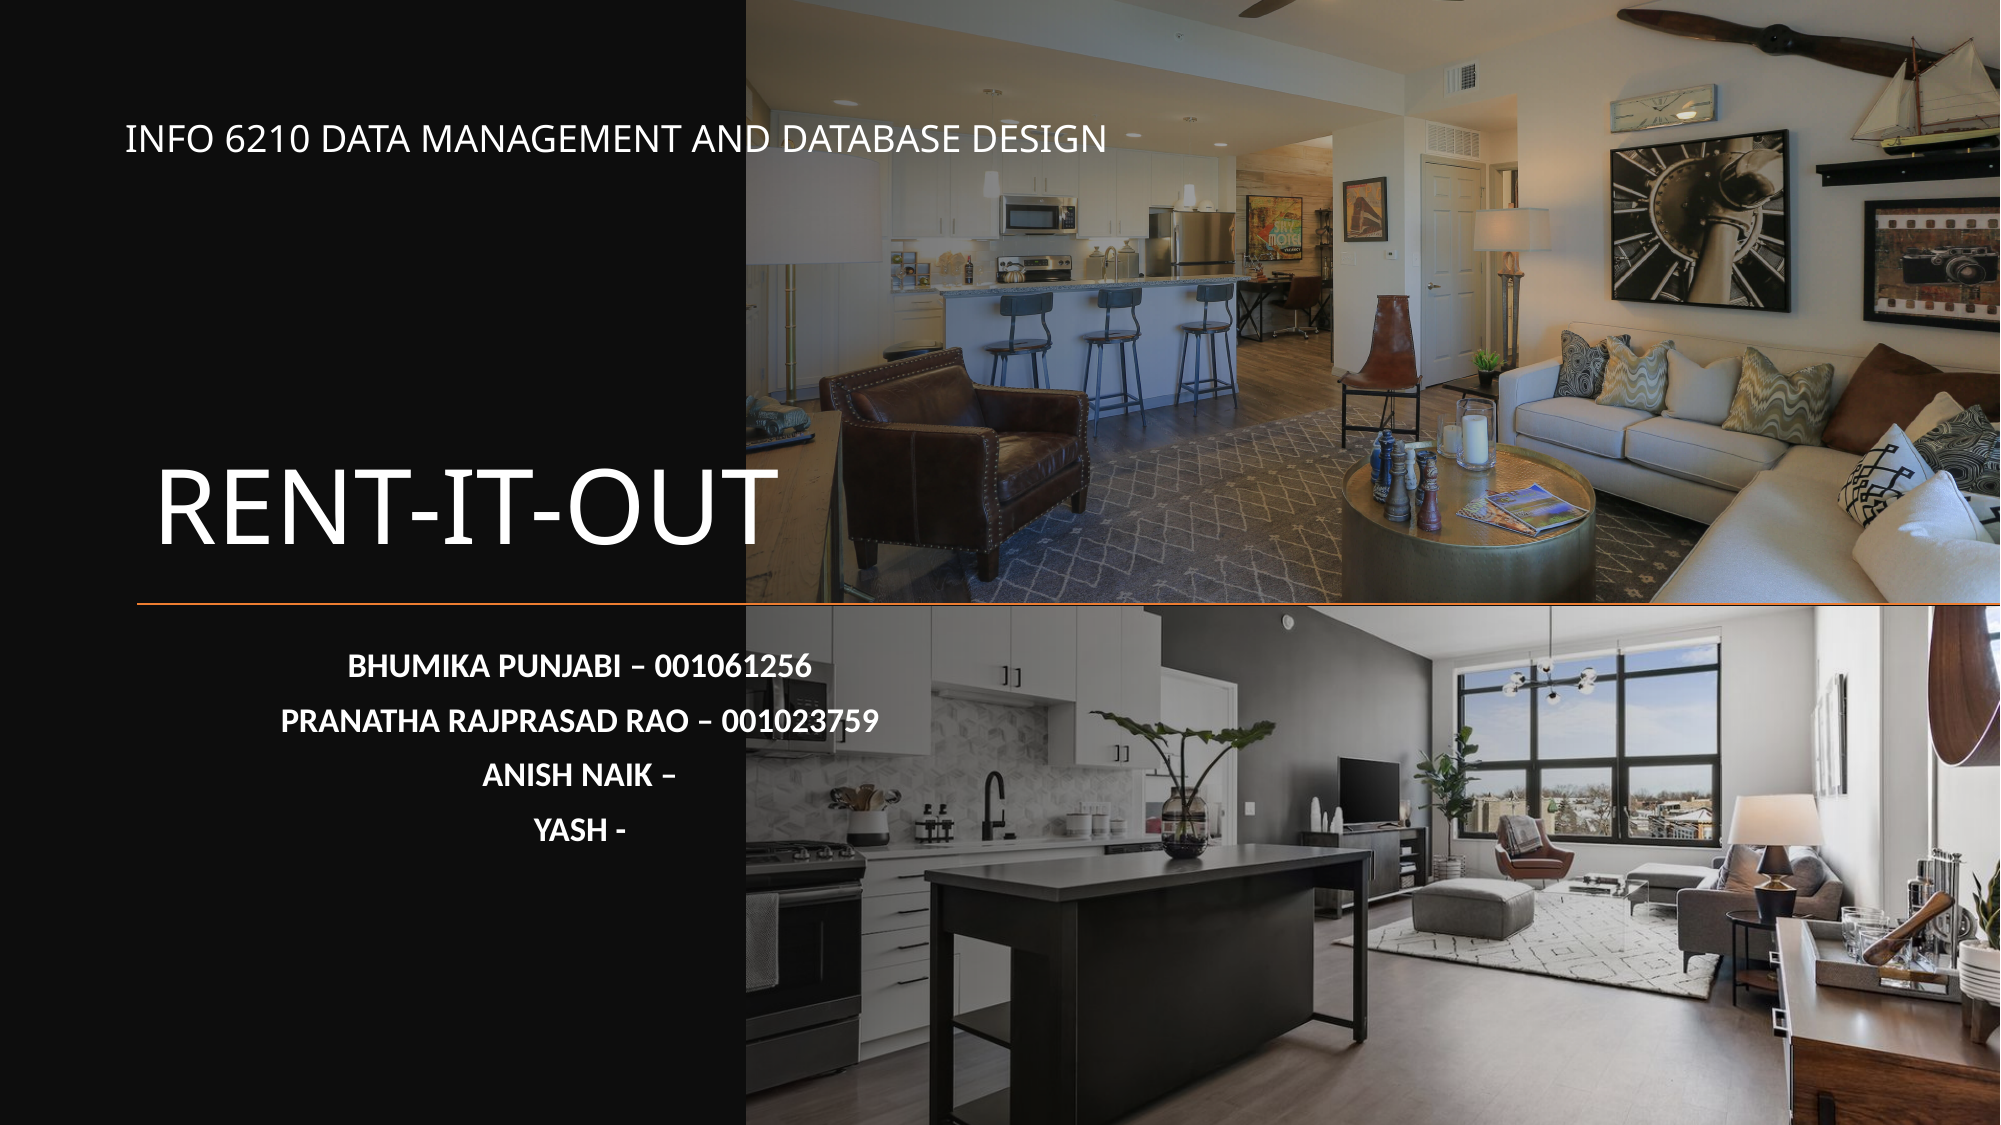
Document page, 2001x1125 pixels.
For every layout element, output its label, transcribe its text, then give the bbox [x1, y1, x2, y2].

subtitle BHUMIKA PUNJABI – 001061256 PRANATHA RAJPRASAD RAO – 001023759 ANISH NAIK – YASH - [137, 640, 745, 912]
picture [745, 606, 2000, 1125]
title RENT-IT-OUT [137, 182, 745, 575]
text_box [0, 0, 2000, 1125]
text_box INFO 6210 DATA MANAGEMENT AND DATABASE DESIGN [110, 107, 745, 168]
picture [745, 0, 2000, 603]
